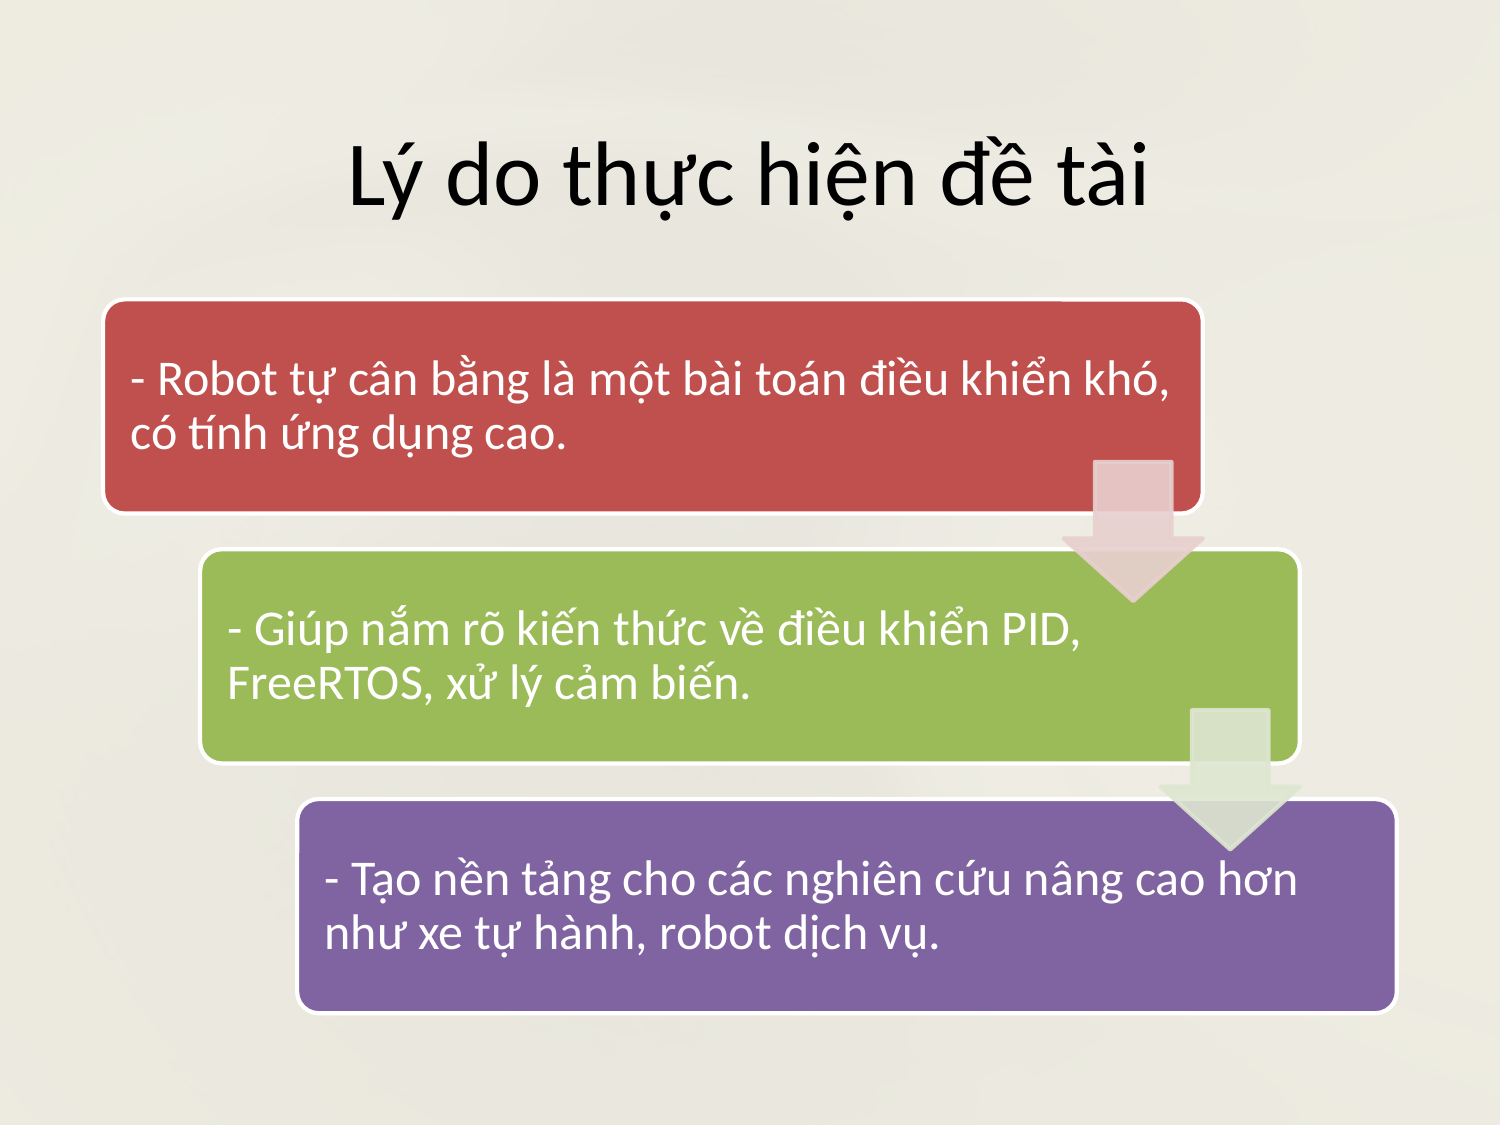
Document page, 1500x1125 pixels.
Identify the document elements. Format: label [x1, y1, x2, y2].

picture [0, 0, 1500, 1125]
list [102, 299, 1398, 1014]
